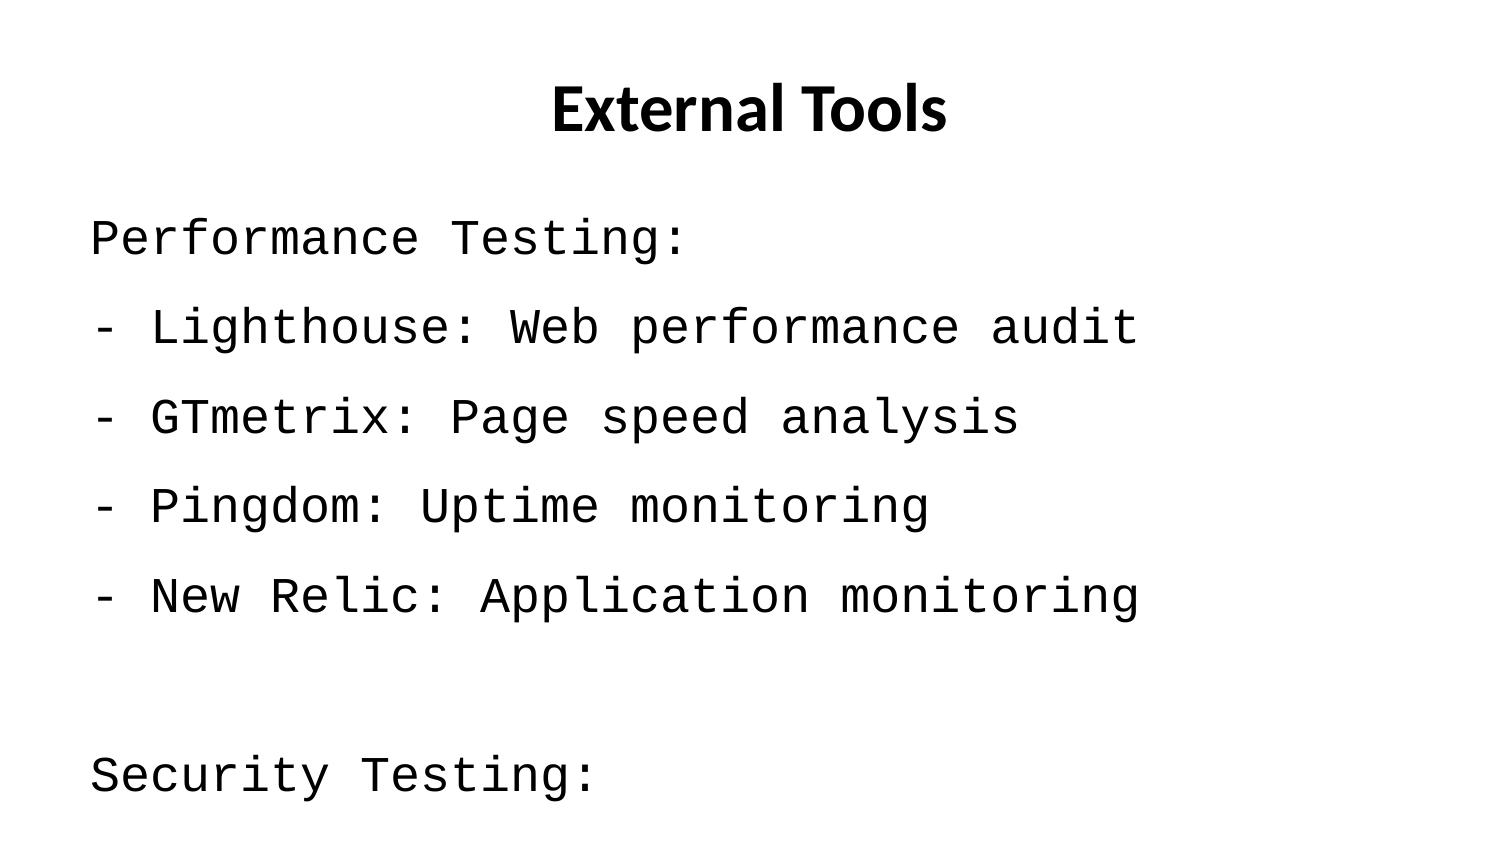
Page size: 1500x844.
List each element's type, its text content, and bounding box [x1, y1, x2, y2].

list Performance Testing: - Lighthouse: Web performance audit - GTmetrix: Page speed analysis - Pingdom: Uptime monitoring - New Relic: Application monitoring Security Testing: - OWASP ZAP: Security scanning - Snyk: Dependency vulnerability check - SSL Labs: SSL configuration test - Security Headers: HTTP header analysis [75, 196, 1425, 754]
title External Tools [75, 33, 1425, 175]
